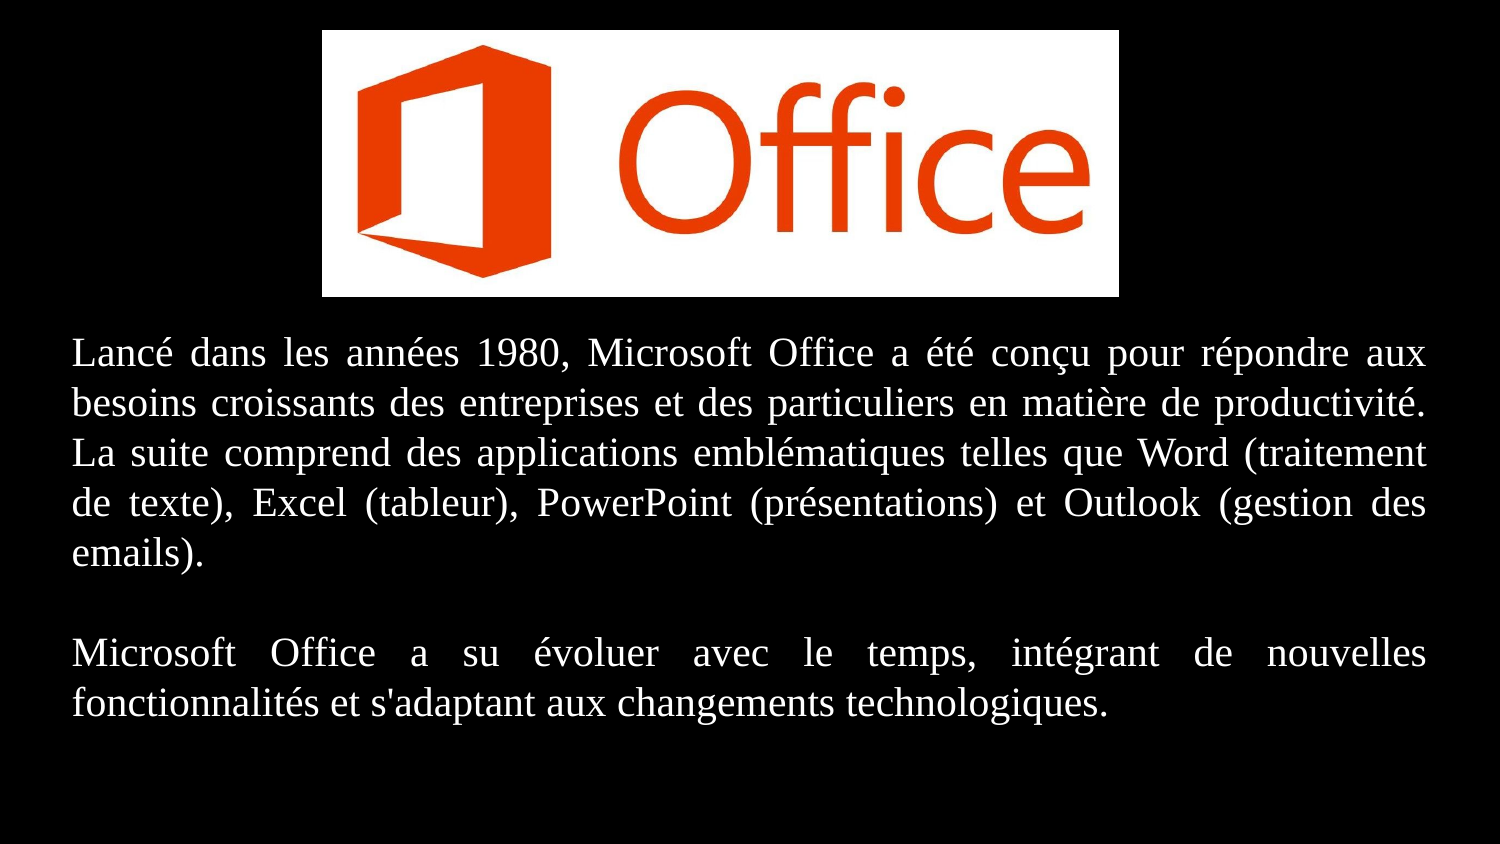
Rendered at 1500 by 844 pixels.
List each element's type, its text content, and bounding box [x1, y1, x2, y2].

picture [322, 30, 1119, 297]
text_box Lancé dans les années 1980, Microsoft Office a été conçu pour répondre aux besoins croissants des entreprises et des particuliers en matière de productivité. La suite comprend des applications emblématiques telles que Word (traitement de texte), Excel (tableur), PowerPoint (présentations) et Outlook (gestion des emails). Microsoft Office a su évoluer avec le temps, intégrant de nouvelles fonctionnalités et s'adaptant aux changements technologiques. [56, 308, 1444, 741]
